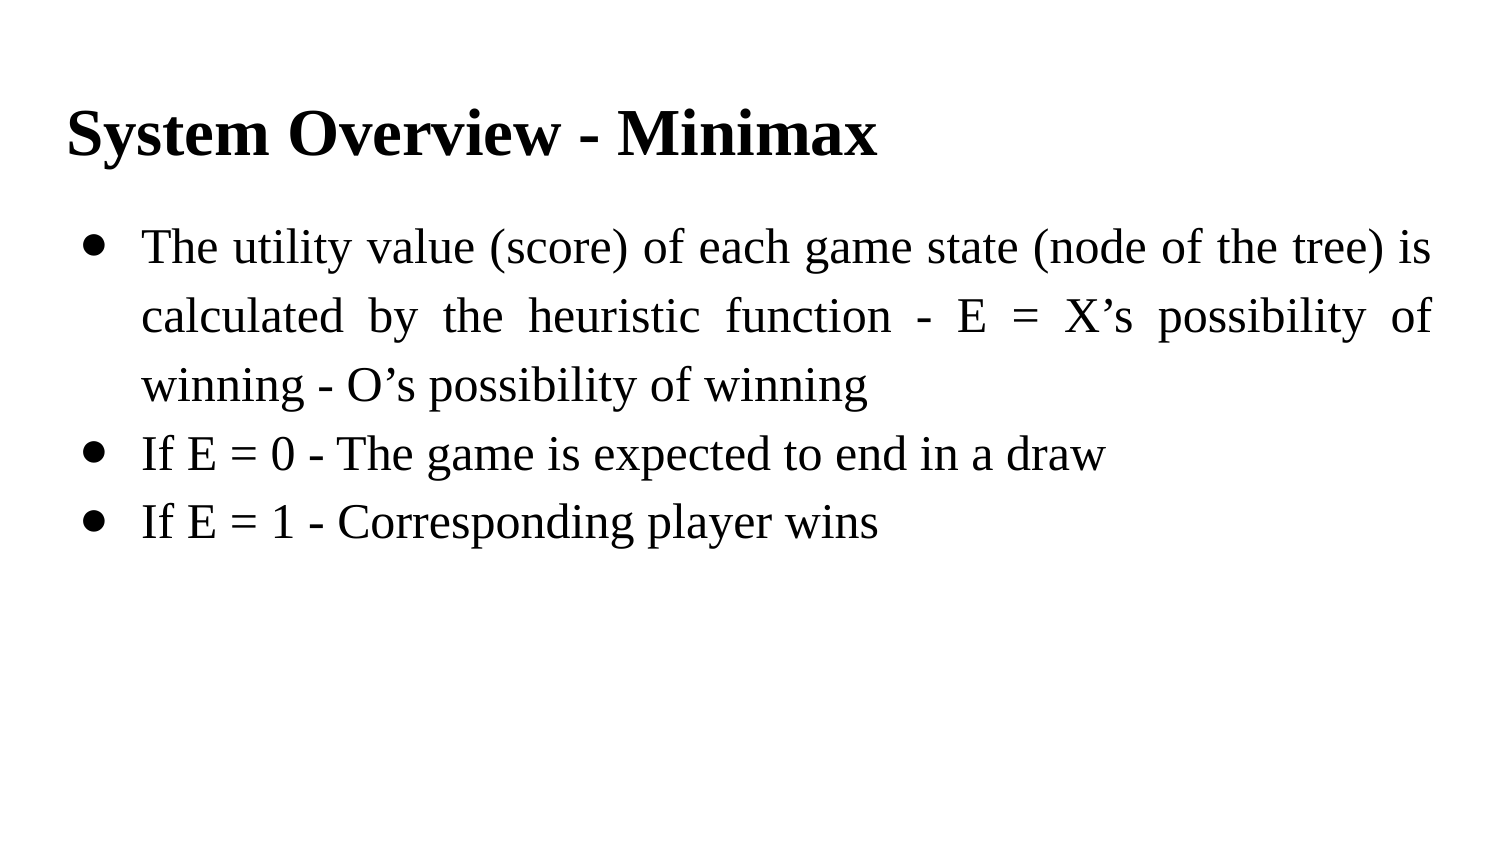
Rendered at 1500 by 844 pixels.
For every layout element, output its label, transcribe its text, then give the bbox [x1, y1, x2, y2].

title System Overview - Minimax [51, 72, 1449, 167]
list The utility value (score) of each game state (node of the tree) is calculated by the heuristic function - E = X’s possibility of winning - O’s possibility of winning If E = 0 - The game is expected to end in a draw If E = 1 - Corresponding player wins [51, 189, 1449, 750]
